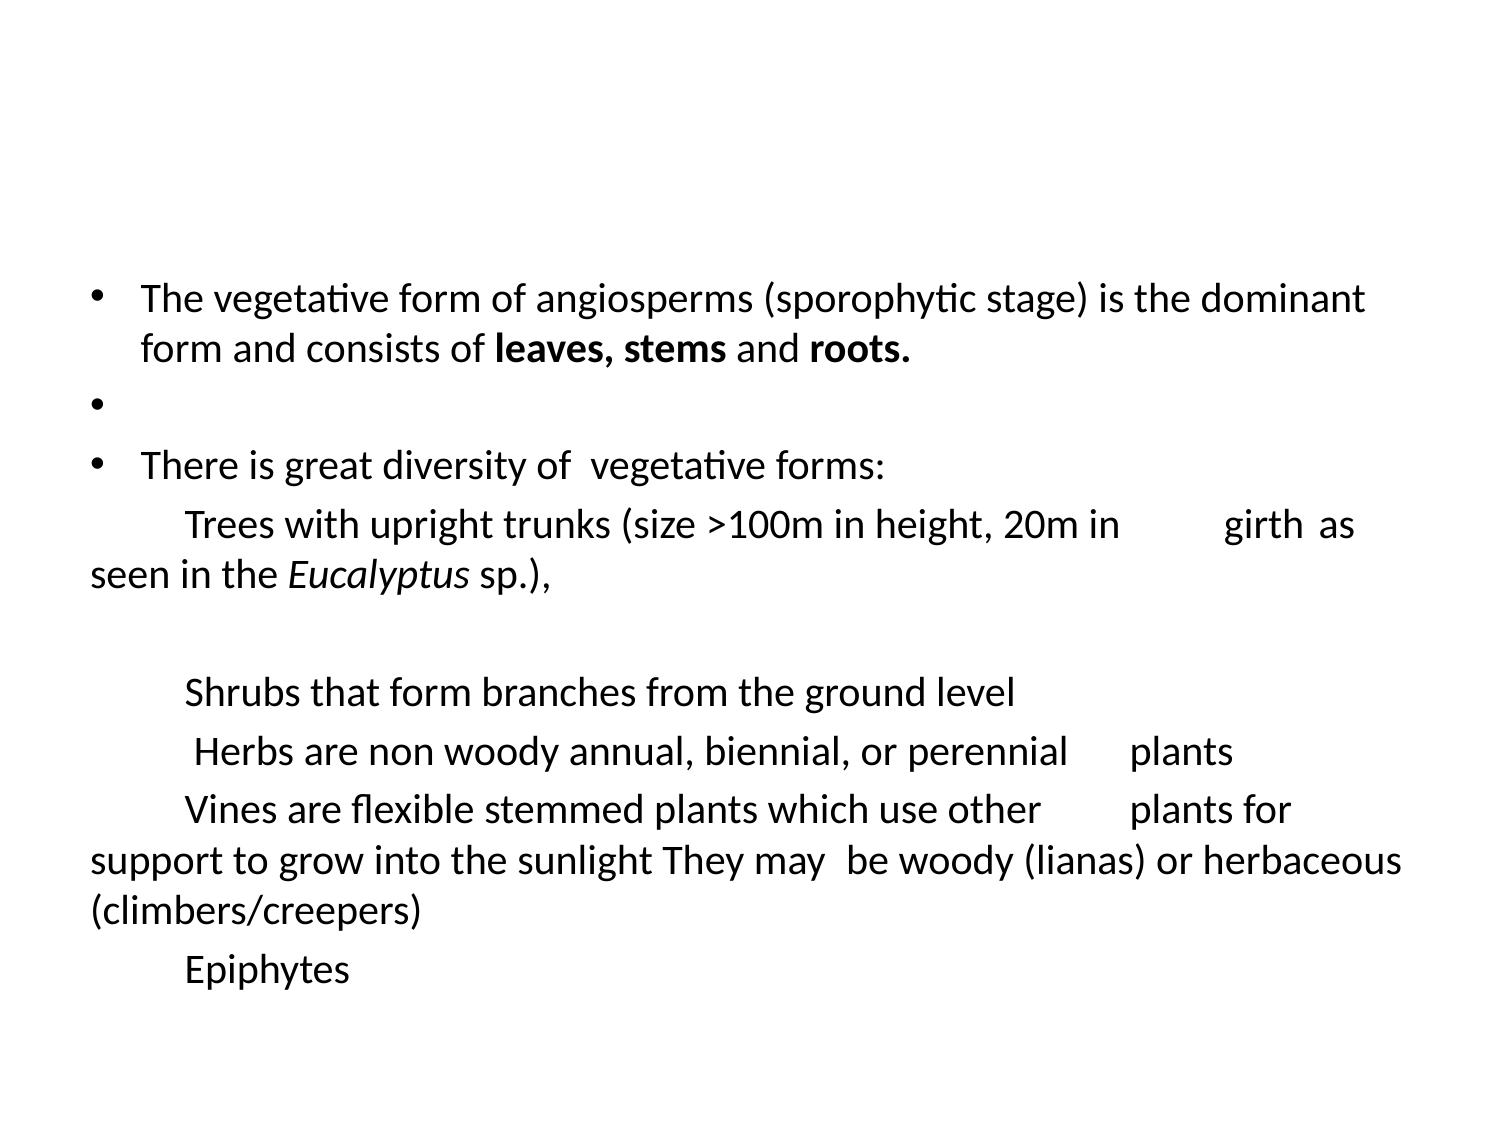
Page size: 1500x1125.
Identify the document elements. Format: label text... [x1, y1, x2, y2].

list The vegetative form of angiosperms (sporophytic stage) is the dominant form and consists of leaves, stems and roots. There is great diversity of vegetative forms: Trees with upright trunks (size >100m in height, 20m in girth as seen in the Eucalyptus sp.), Shrubs that form branches from the ground level Herbs are non woody annual, biennial, or perennial plants Vines are flexible stemmed plants which use other plants for support to grow into the sunlight They may be woody (lianas) or herbaceous (climbers/creepers) Epiphytes [75, 262, 1425, 1005]
